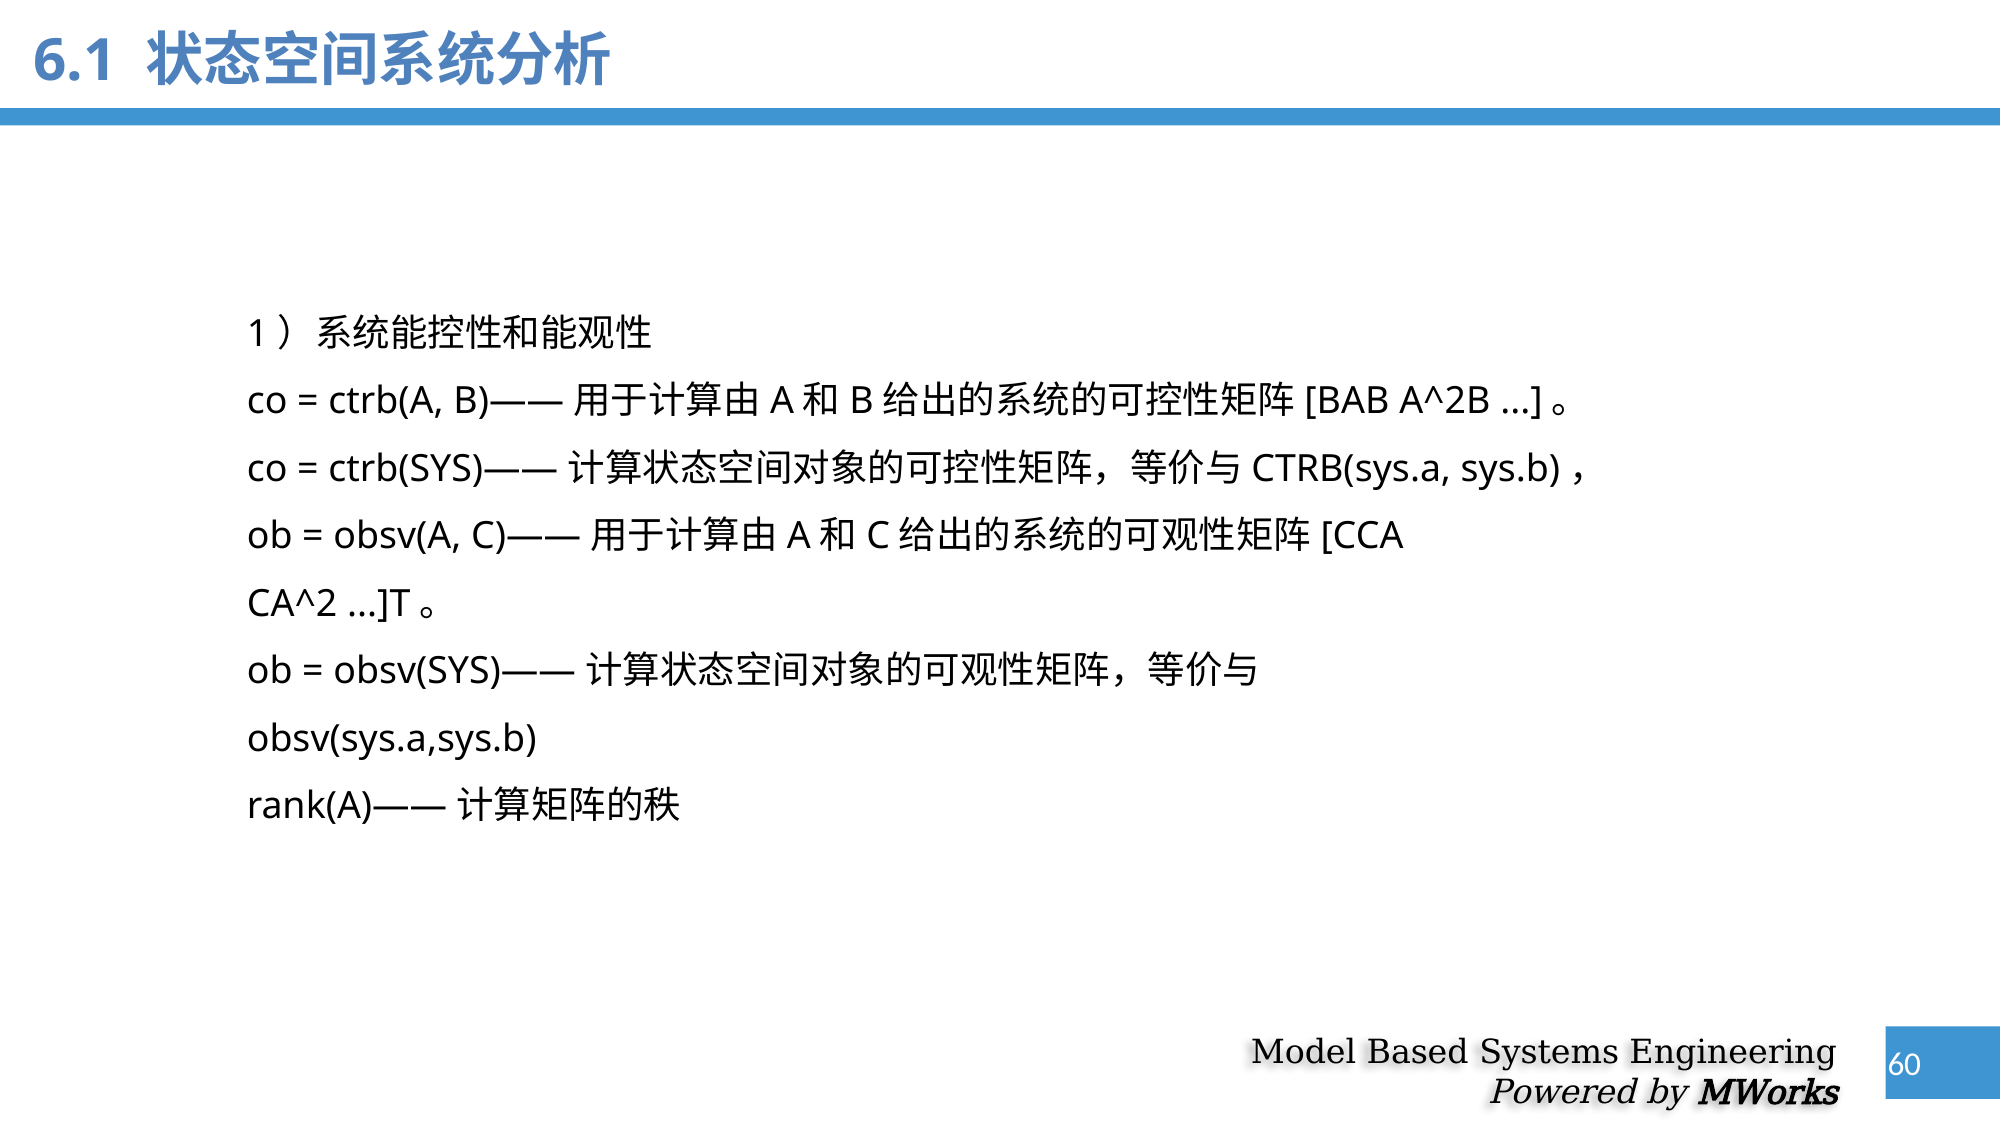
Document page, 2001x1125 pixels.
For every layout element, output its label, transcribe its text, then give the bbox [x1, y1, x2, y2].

text_box 1）系统能控性和能观性 co = ctrb(A, B)——用于计算由A和B给出的系统的可控性矩阵[BAB A^2B ...]。 co = ctrb(SYS)——计算状态空间对象的可控性矩阵，等价与CTRB(sys.a, sys.b)， ob = obsv(A, C)——用于计算由A和C给出的系统的可观性矩阵[CCA CA^2 ...]T。 ob = obsv(SYS)——计算状态空间对象的可观性矩阵，等价与 obsv(sys.a,sys.b) rank(A)——计算矩阵的秩 [232, 278, 1627, 834]
text_box 6.1 状态空间系统分析 [18, 14, 1233, 99]
